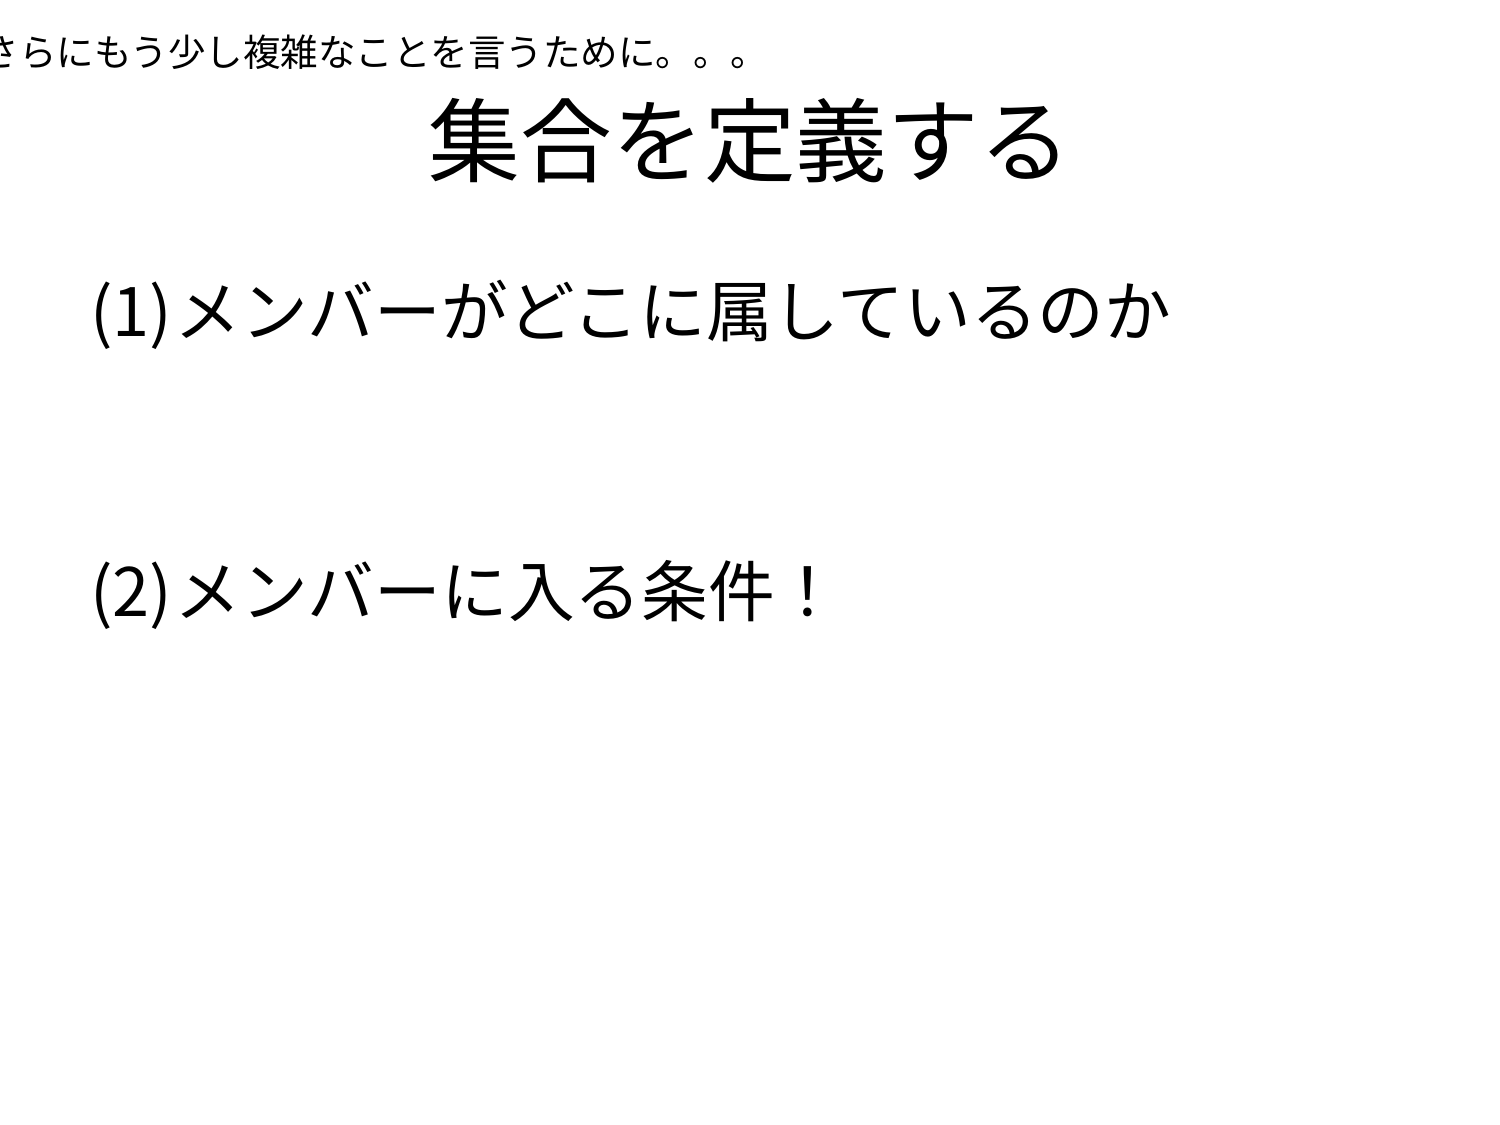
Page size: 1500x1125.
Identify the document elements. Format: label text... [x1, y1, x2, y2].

text_box さらにもう少し複雑なことを言うために。。。 [0, 21, 783, 82]
list メンバーがどこに属しているのか メンバーに入る条件！ [75, 262, 1425, 1005]
title 集合を定義する [75, 45, 1425, 233]
